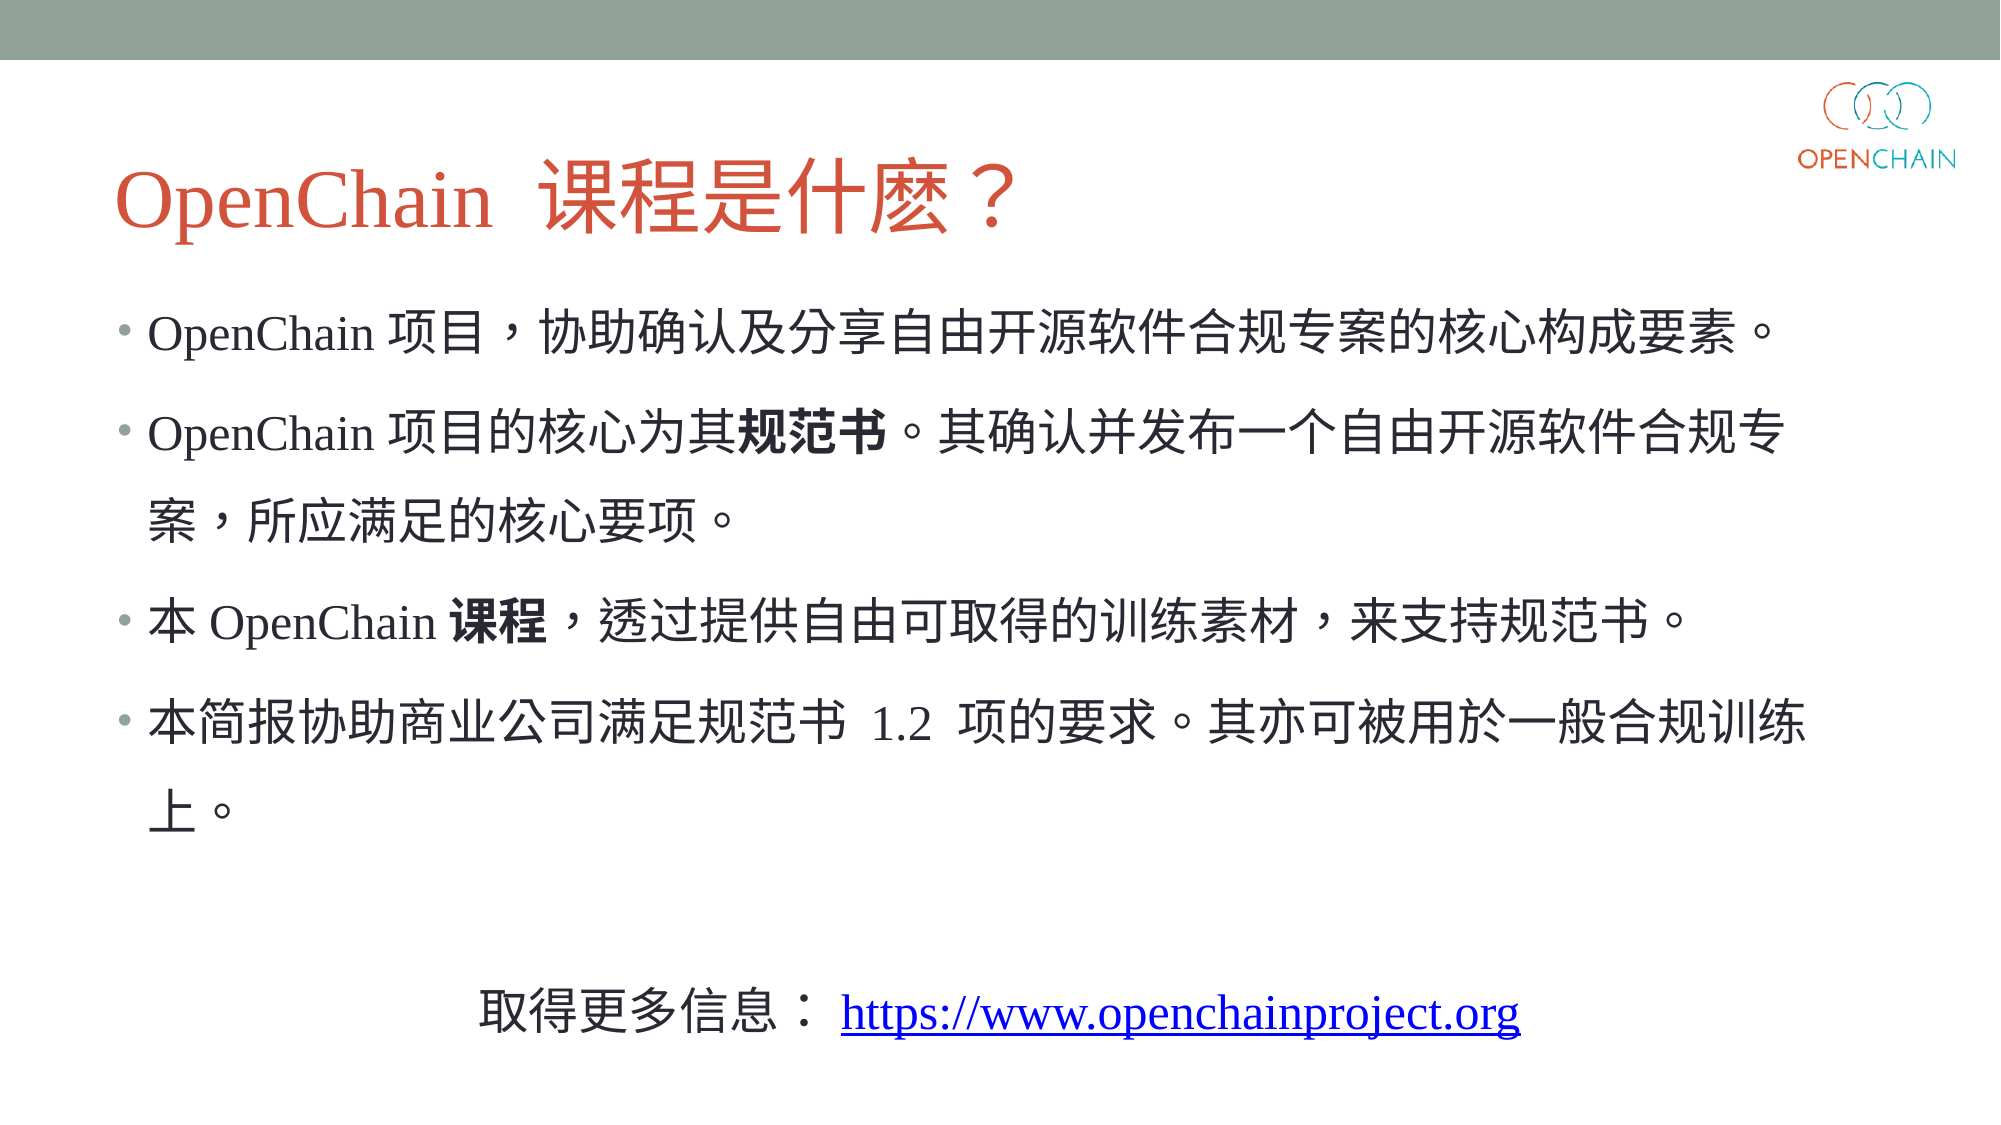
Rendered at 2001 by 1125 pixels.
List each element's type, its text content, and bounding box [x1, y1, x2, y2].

list OpenChain项目，协助确认及分享自由开源软件合规专案的核心构成要素。 OpenChain项目的核心为其规范书。其确认并发布一个自由开源软件合规专案，所应满足的核心要项。 本OpenChain课程，透过提供自由可取得的训练素材，来支持规范书。 本简报协助商业公司满足规范书 1.2 项的要求。其亦可被用於一般合规训练上。 取得更多信息：https://www.openchainproject.org [102, 262, 1898, 1075]
title OpenChain 课程是什麽？ [99, 87, 1900, 250]
picture [1798, 82, 1955, 169]
